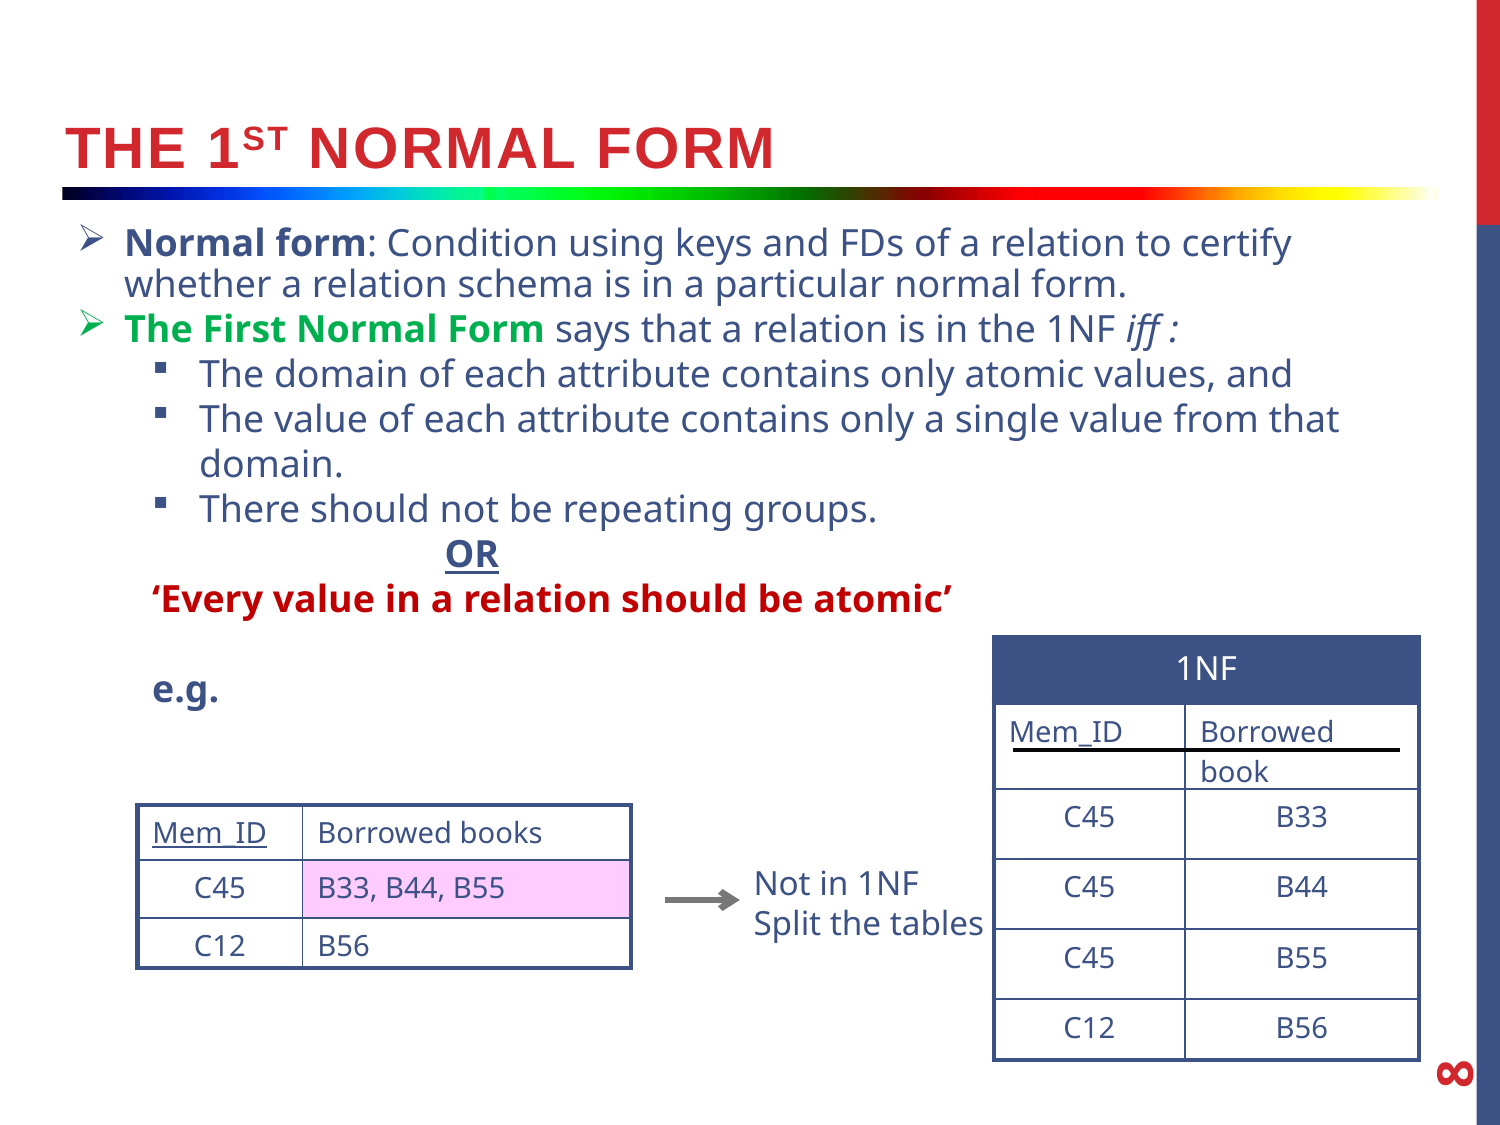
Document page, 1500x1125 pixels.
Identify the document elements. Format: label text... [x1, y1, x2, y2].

table_header Mem_ID [140, 807, 302, 859]
table_cell B44 [1186, 860, 1417, 928]
table_header 1NF [996, 640, 1417, 703]
table_cell C45 [140, 861, 302, 917]
table_cell Borrowed book [1186, 705, 1417, 788]
table_cell B33 [1186, 790, 1417, 858]
table_cell B33, B44, B55 [303, 861, 629, 917]
list the 1st normal form [50, 87, 1313, 188]
table_cell C45 [996, 860, 1184, 928]
table_cell B56 [1186, 1000, 1417, 1058]
table_cell C12 [996, 1000, 1184, 1058]
table_cell B55 [1186, 930, 1417, 998]
table_header Borrowed books [303, 807, 629, 859]
table_cell C45 [996, 930, 1184, 998]
picture [382, 187, 1438, 200]
table_cell Mem_ID [996, 705, 1184, 788]
table_cell B56 [303, 919, 629, 966]
text_box Normal form: Condition using keys and FDs of a relation to certify whether a relation schema is in a particular normal form. The First Normal Form says that a relation is in the 1NF iff : The domain of each attribute contains only atomic values, and The value of each attribute contains only a single value from that domain. There should not be repeating groups. OR ‘Every value in a relation should be atomic’ e.g. [62, 217, 1425, 849]
table_cell C12 [140, 919, 302, 966]
text_box Not in 1NF Split the tables [738, 854, 992, 950]
picture [62, 188, 355, 200]
table_cell C45 [996, 790, 1184, 858]
slide_number 8 [1427, 887, 1488, 1104]
